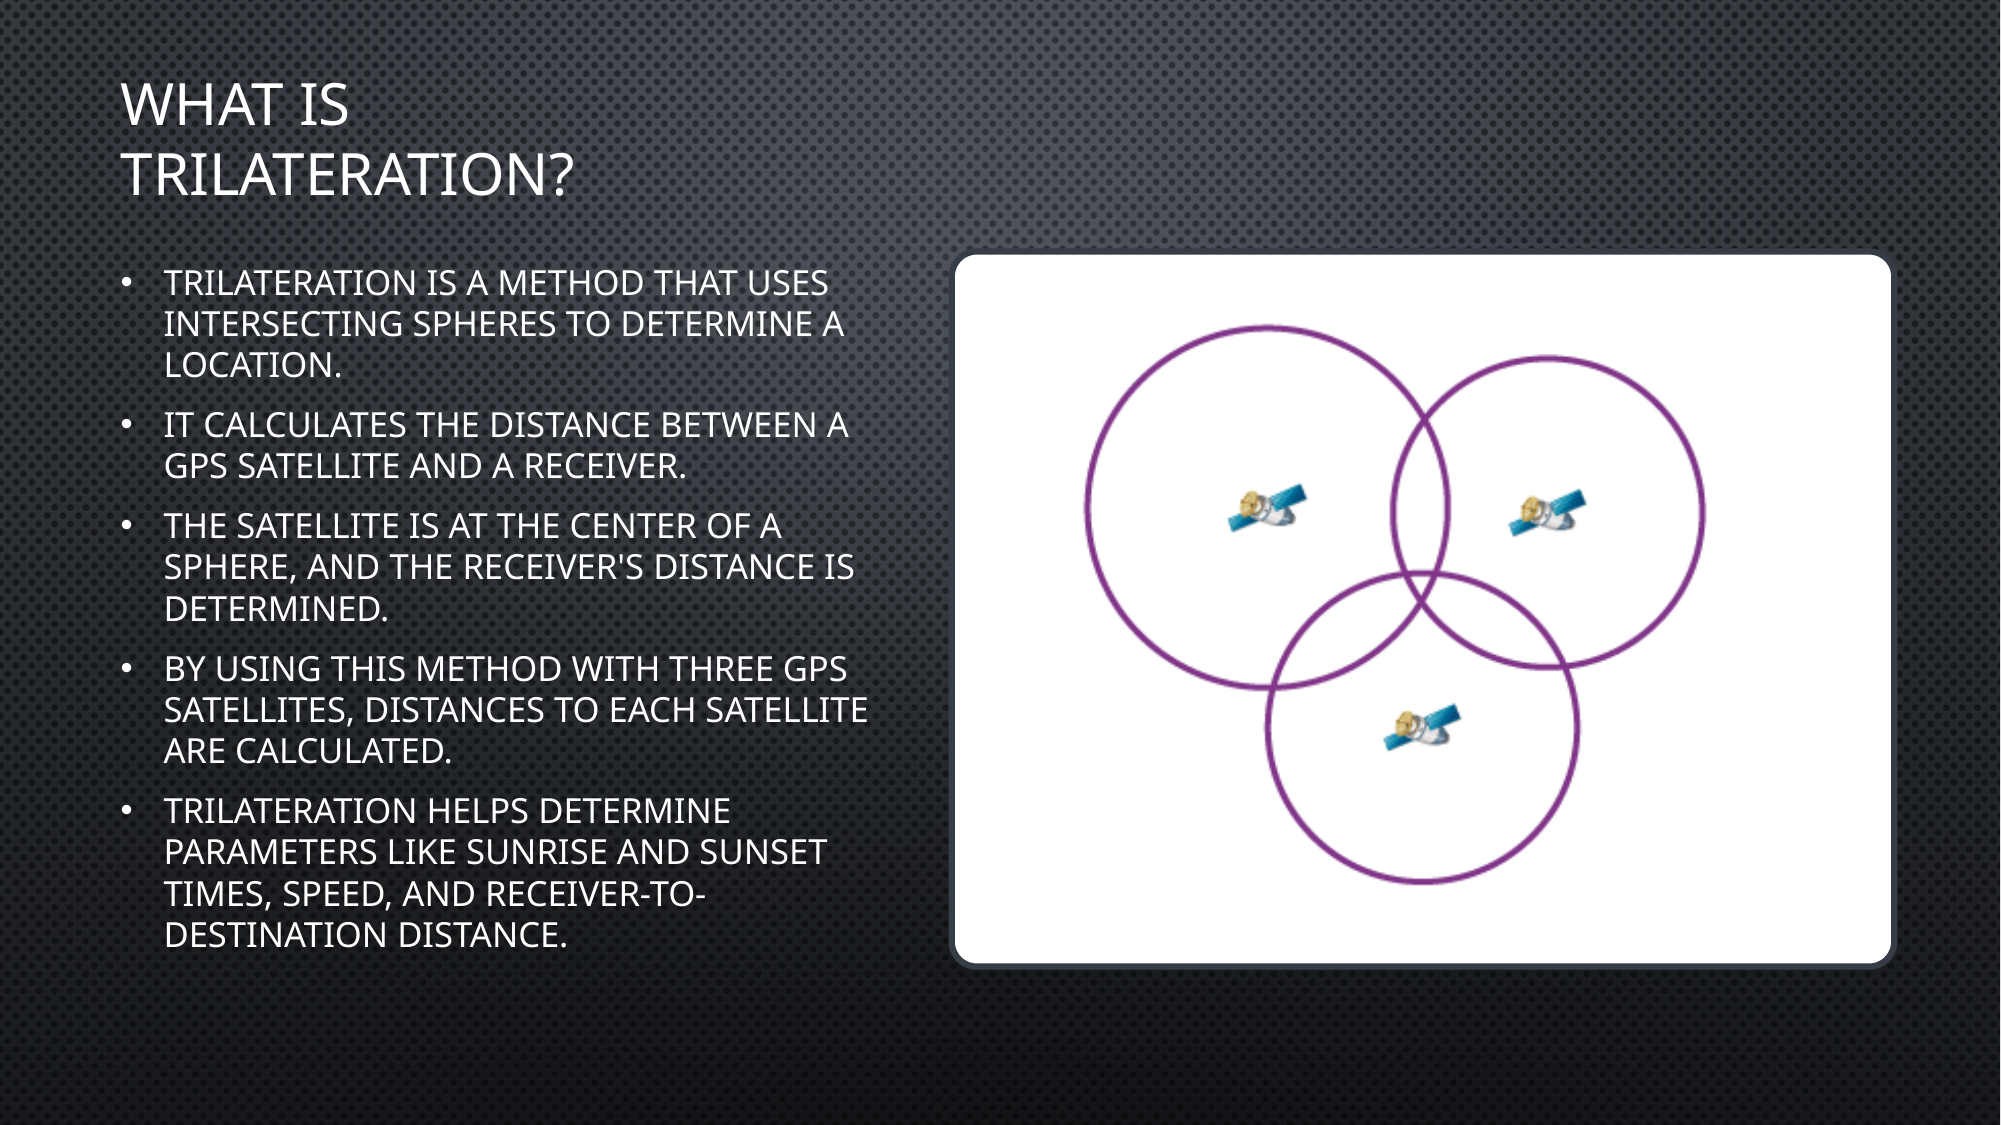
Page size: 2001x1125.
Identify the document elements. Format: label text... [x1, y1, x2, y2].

title What Is Trilateration? [105, 25, 704, 249]
list Trilateration is a method that uses intersecting spheres to determine a location. It calculates the distance between a GPS satellite and a receiver. The satellite is at the center of a sphere, and the receiver's distance is determined. By using this method with three GPS satellites, distances to each satellite are calculated. Trilateration helps determine parameters like sunrise and sunset times, speed, and receiver-to-destination distance. [105, 249, 910, 966]
picture [951, 251, 1895, 967]
